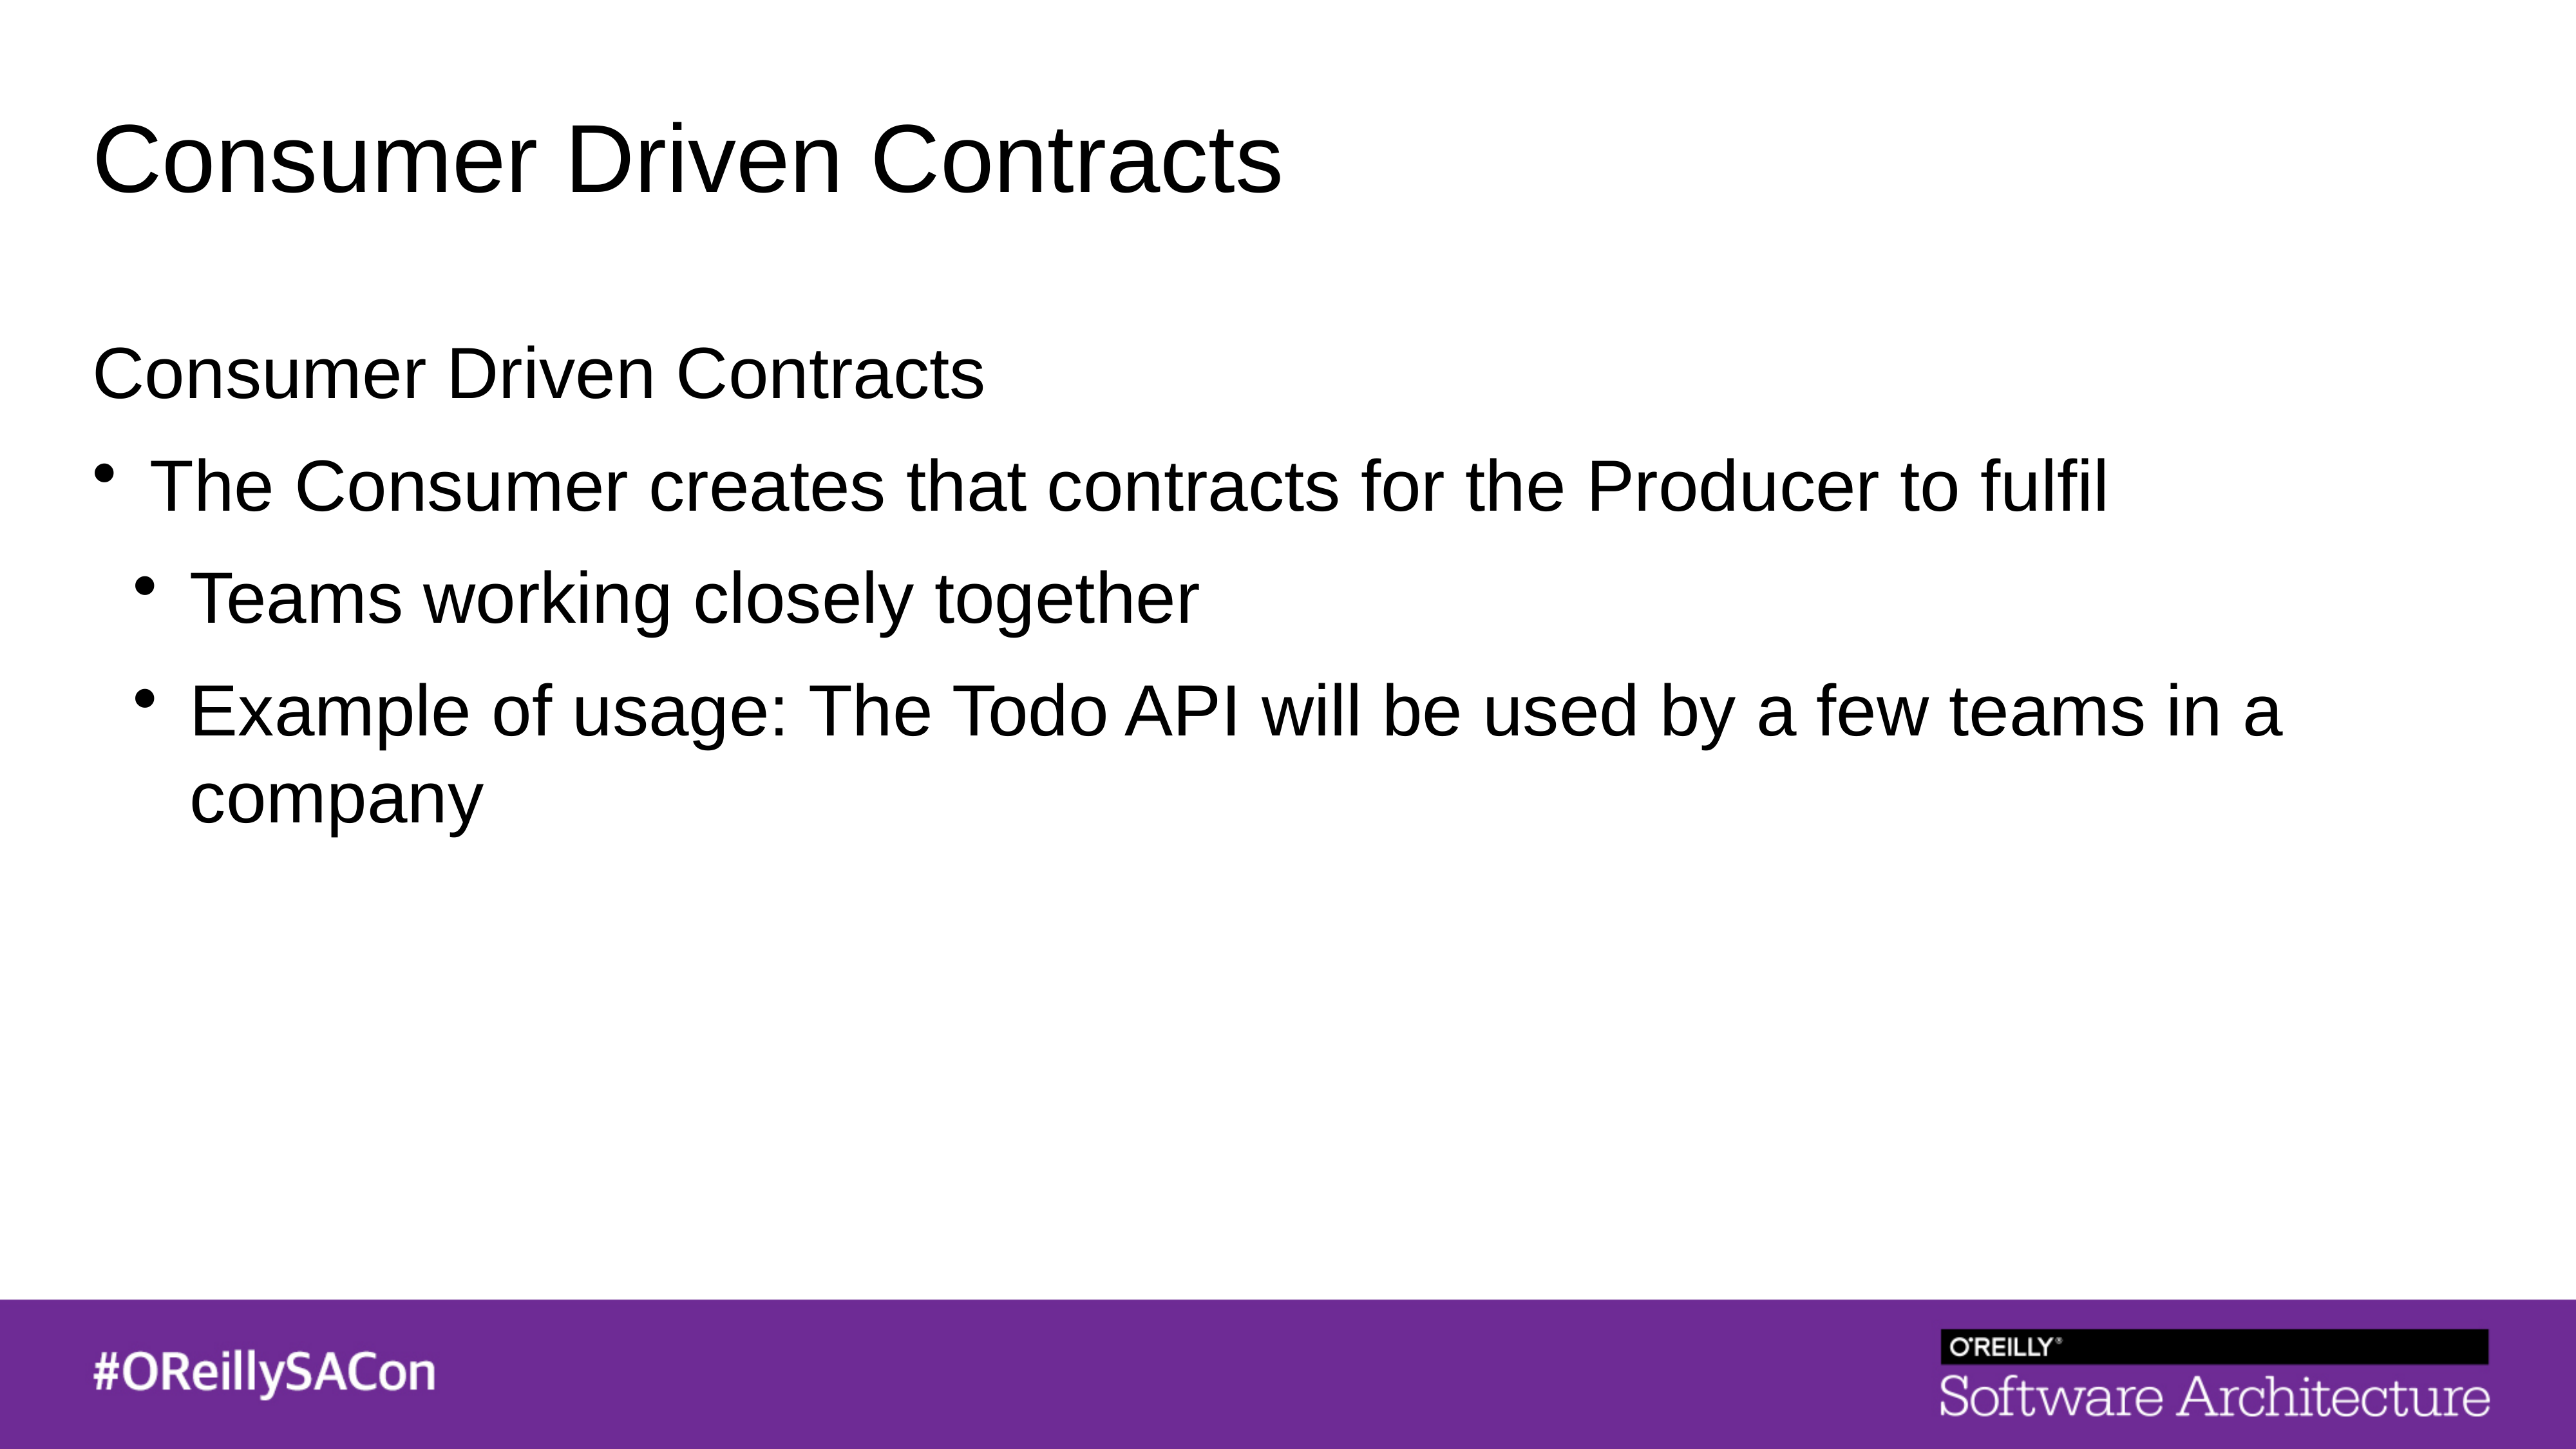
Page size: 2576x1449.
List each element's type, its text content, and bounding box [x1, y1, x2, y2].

text_box Consumer Driven Contracts The Consumer creates that contracts for the Producer to fulfil Teams working closely together Example of usage: The Todo API will be used by a few teams in a company [88, 321, 2399, 1222]
title Consumer Driven Contracts [88, 81, 2488, 226]
picture [0, 0, 2576, 1449]
